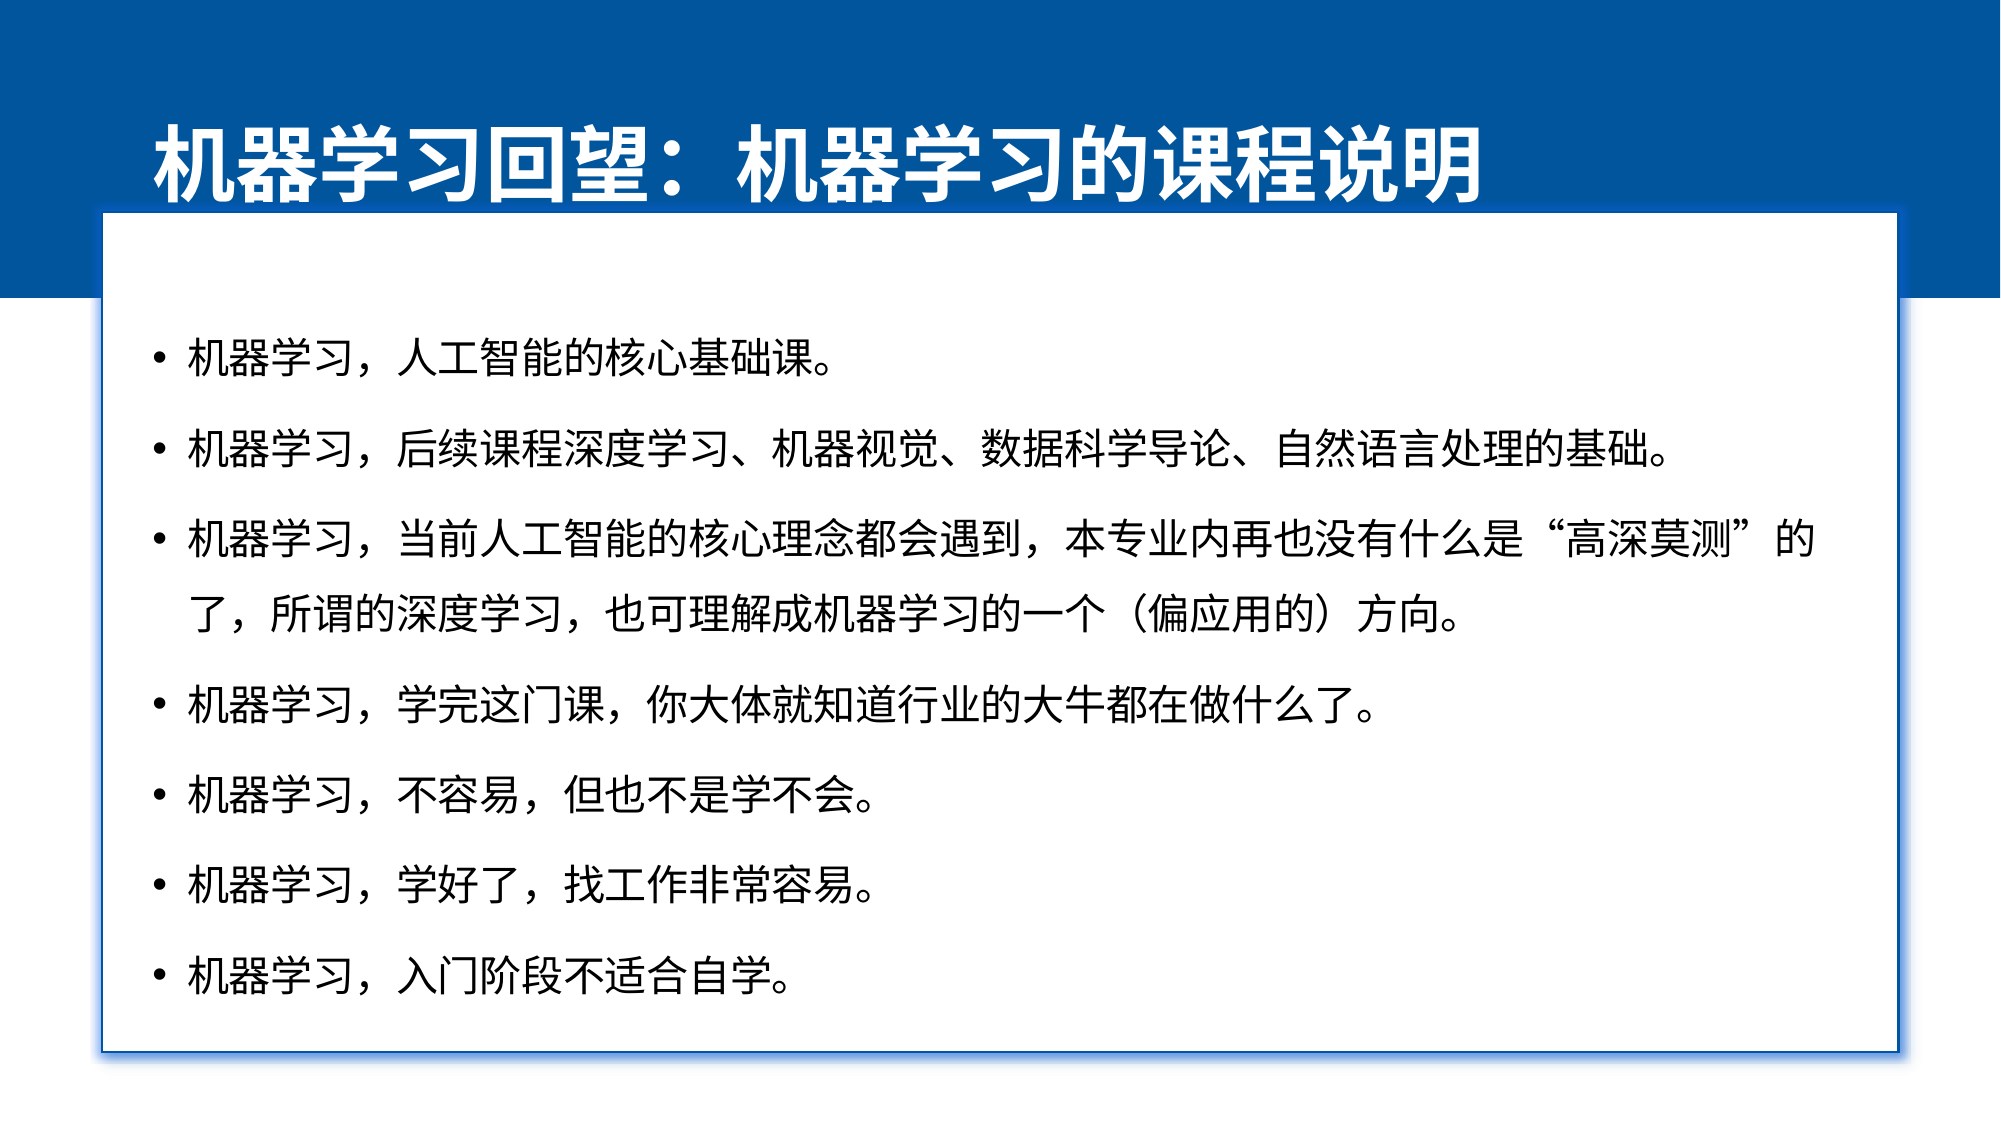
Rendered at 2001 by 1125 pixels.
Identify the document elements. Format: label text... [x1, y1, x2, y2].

title 机器学习回望：机器学习的课程说明 [137, 59, 1863, 278]
list 机器学习，人工智能的核心基础课。 机器学习，后续课程深度学习、机器视觉、数据科学导论、自然语言处理的基础。 机器学习，当前人工智能的核心理念都会遇到，本专业内再也没有什么是“高深莫测”的了，所谓的深度学习，也可理解成机器学习的一个（偏应用的）方向。 机器学习，学完这门课，你大体就知道行业的大牛都在做什么了。 机器学习，不容易，但也不是学不会。 机器学习，学好了，找工作非常容易。 机器学习，入门阶段不适合自学。 [137, 299, 1863, 1014]
